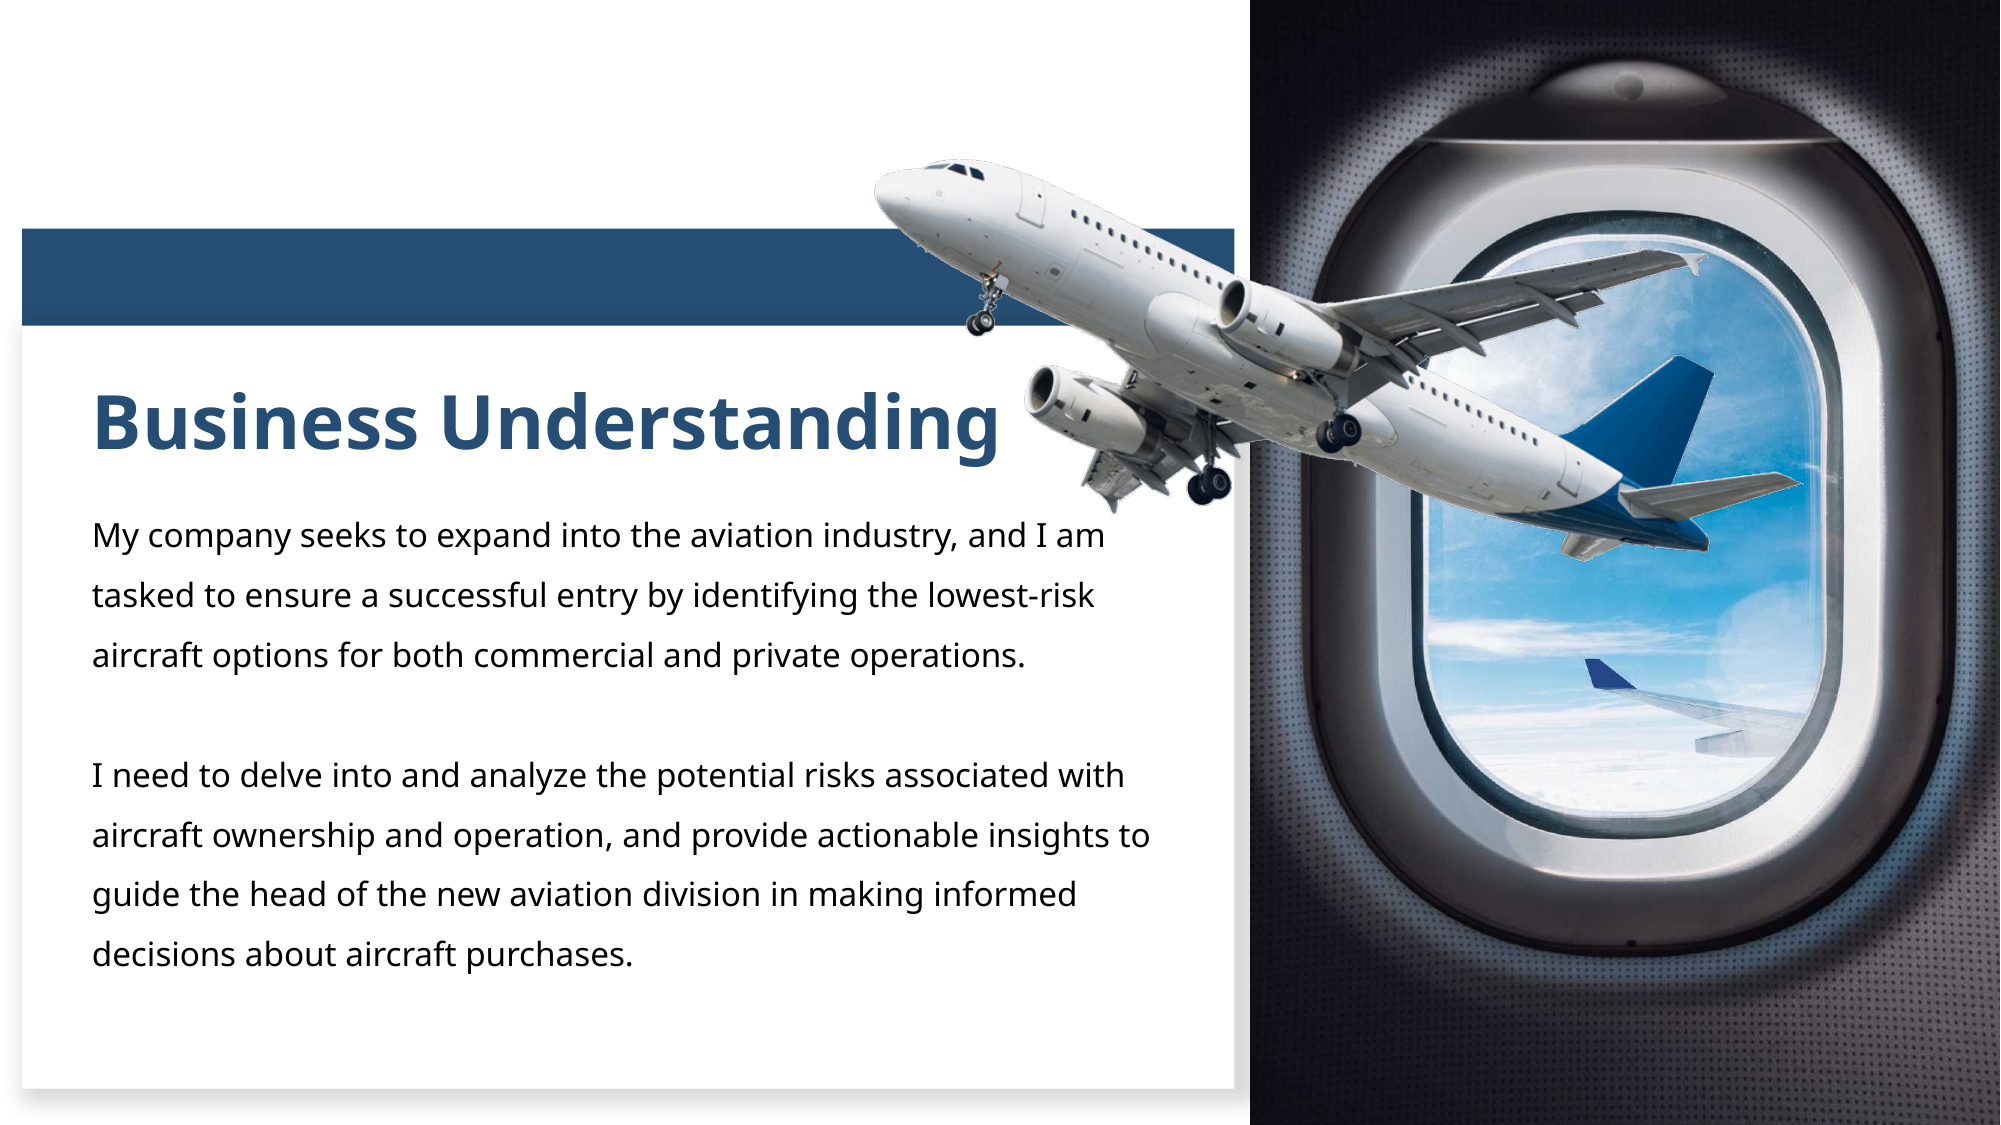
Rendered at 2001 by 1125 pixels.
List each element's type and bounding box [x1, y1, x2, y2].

text_box [21, 228, 858, 321]
text_box [21, 325, 1235, 1089]
picture [858, 0, 2000, 1125]
